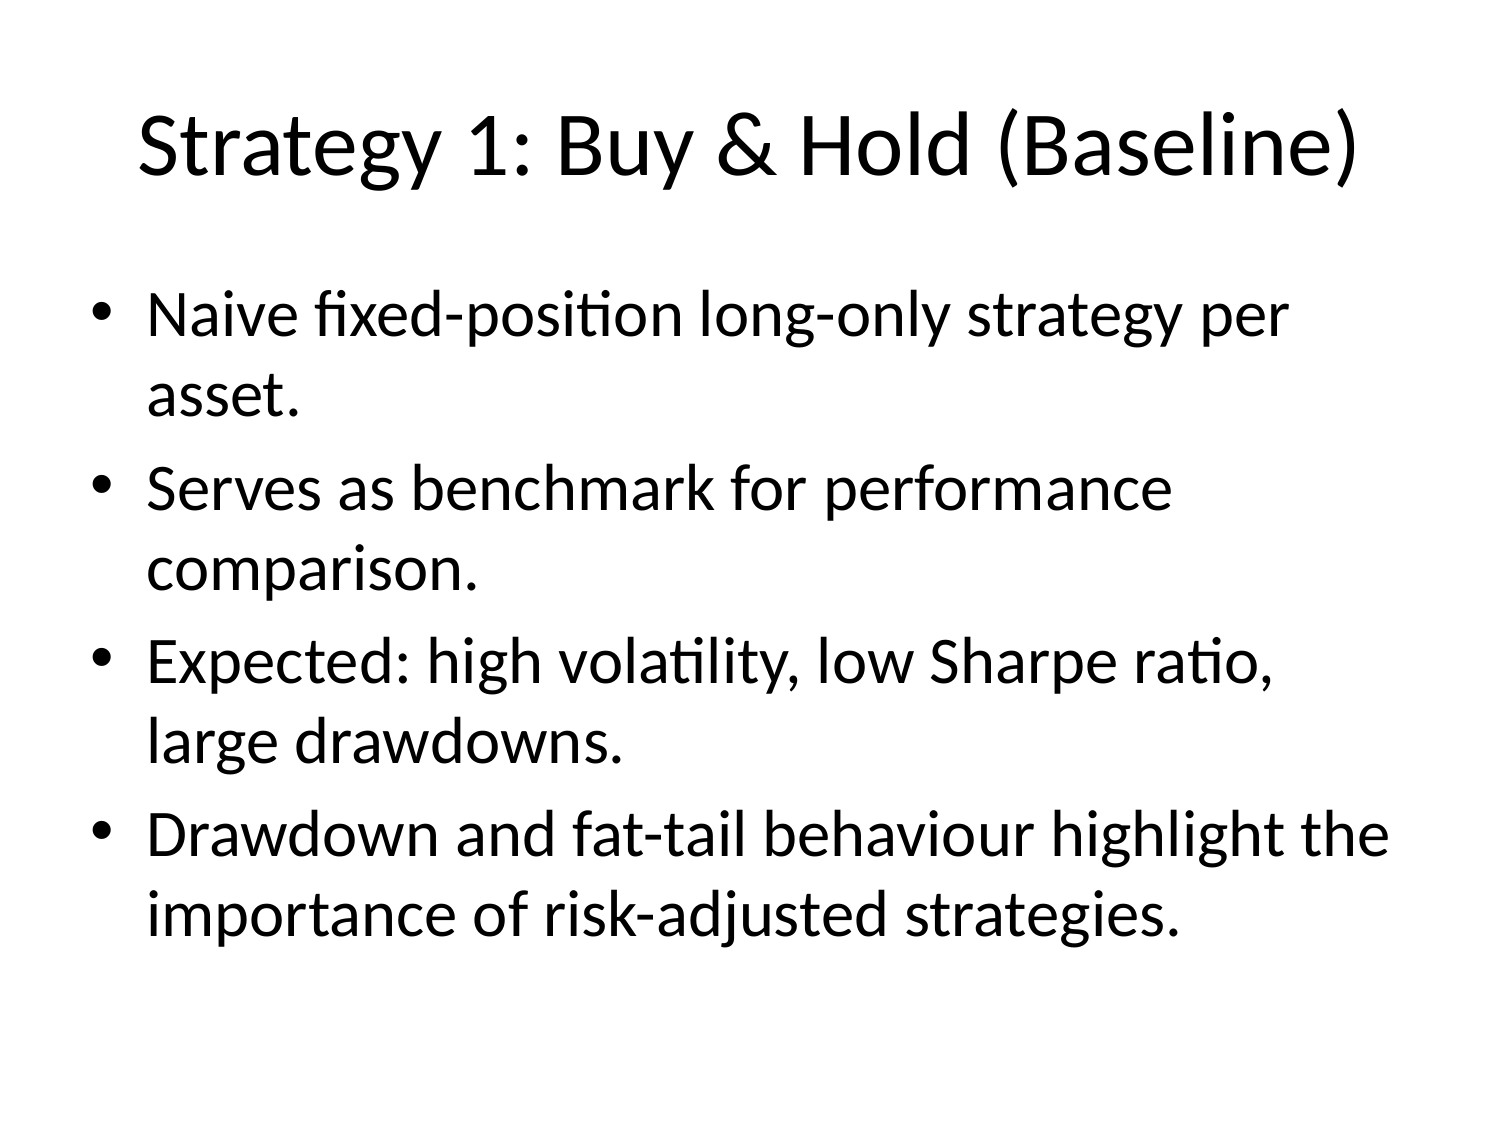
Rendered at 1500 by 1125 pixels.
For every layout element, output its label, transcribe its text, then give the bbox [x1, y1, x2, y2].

list Naive fixed-position long-only strategy per asset. Serves as benchmark for performance comparison. Expected: high volatility, low Sharpe ratio, large drawdowns. Drawdown and fat-tail behaviour highlight the importance of risk-adjusted strategies. [75, 262, 1425, 1005]
title Strategy 1: Buy & Hold (Baseline) [75, 45, 1425, 233]
